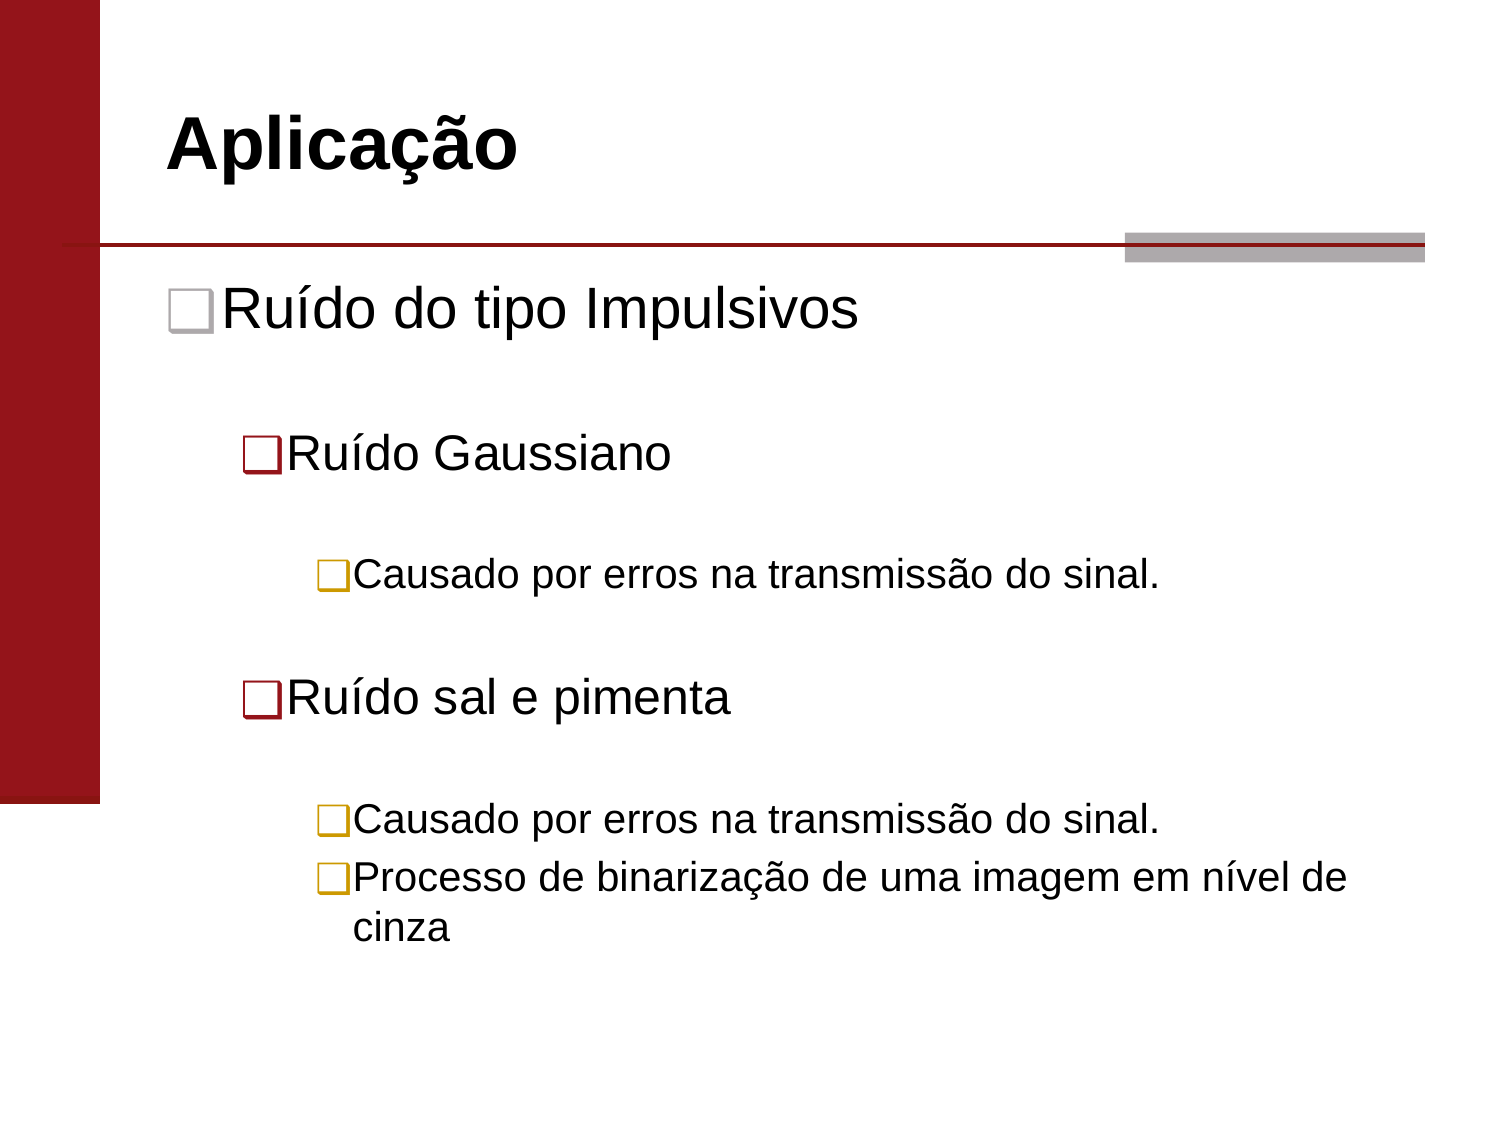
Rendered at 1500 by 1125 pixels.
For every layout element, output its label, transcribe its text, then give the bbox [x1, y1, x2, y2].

title Aplicação [150, 45, 1425, 234]
list Ruído do tipo Impulsivos Ruído Gaussiano Causado por erros na transmissão do sinal. Ruído sal e pimenta Causado por erros na transmissão do sinal. Processo de binarização de uma imagem em nível de cinza [150, 262, 1425, 1025]
